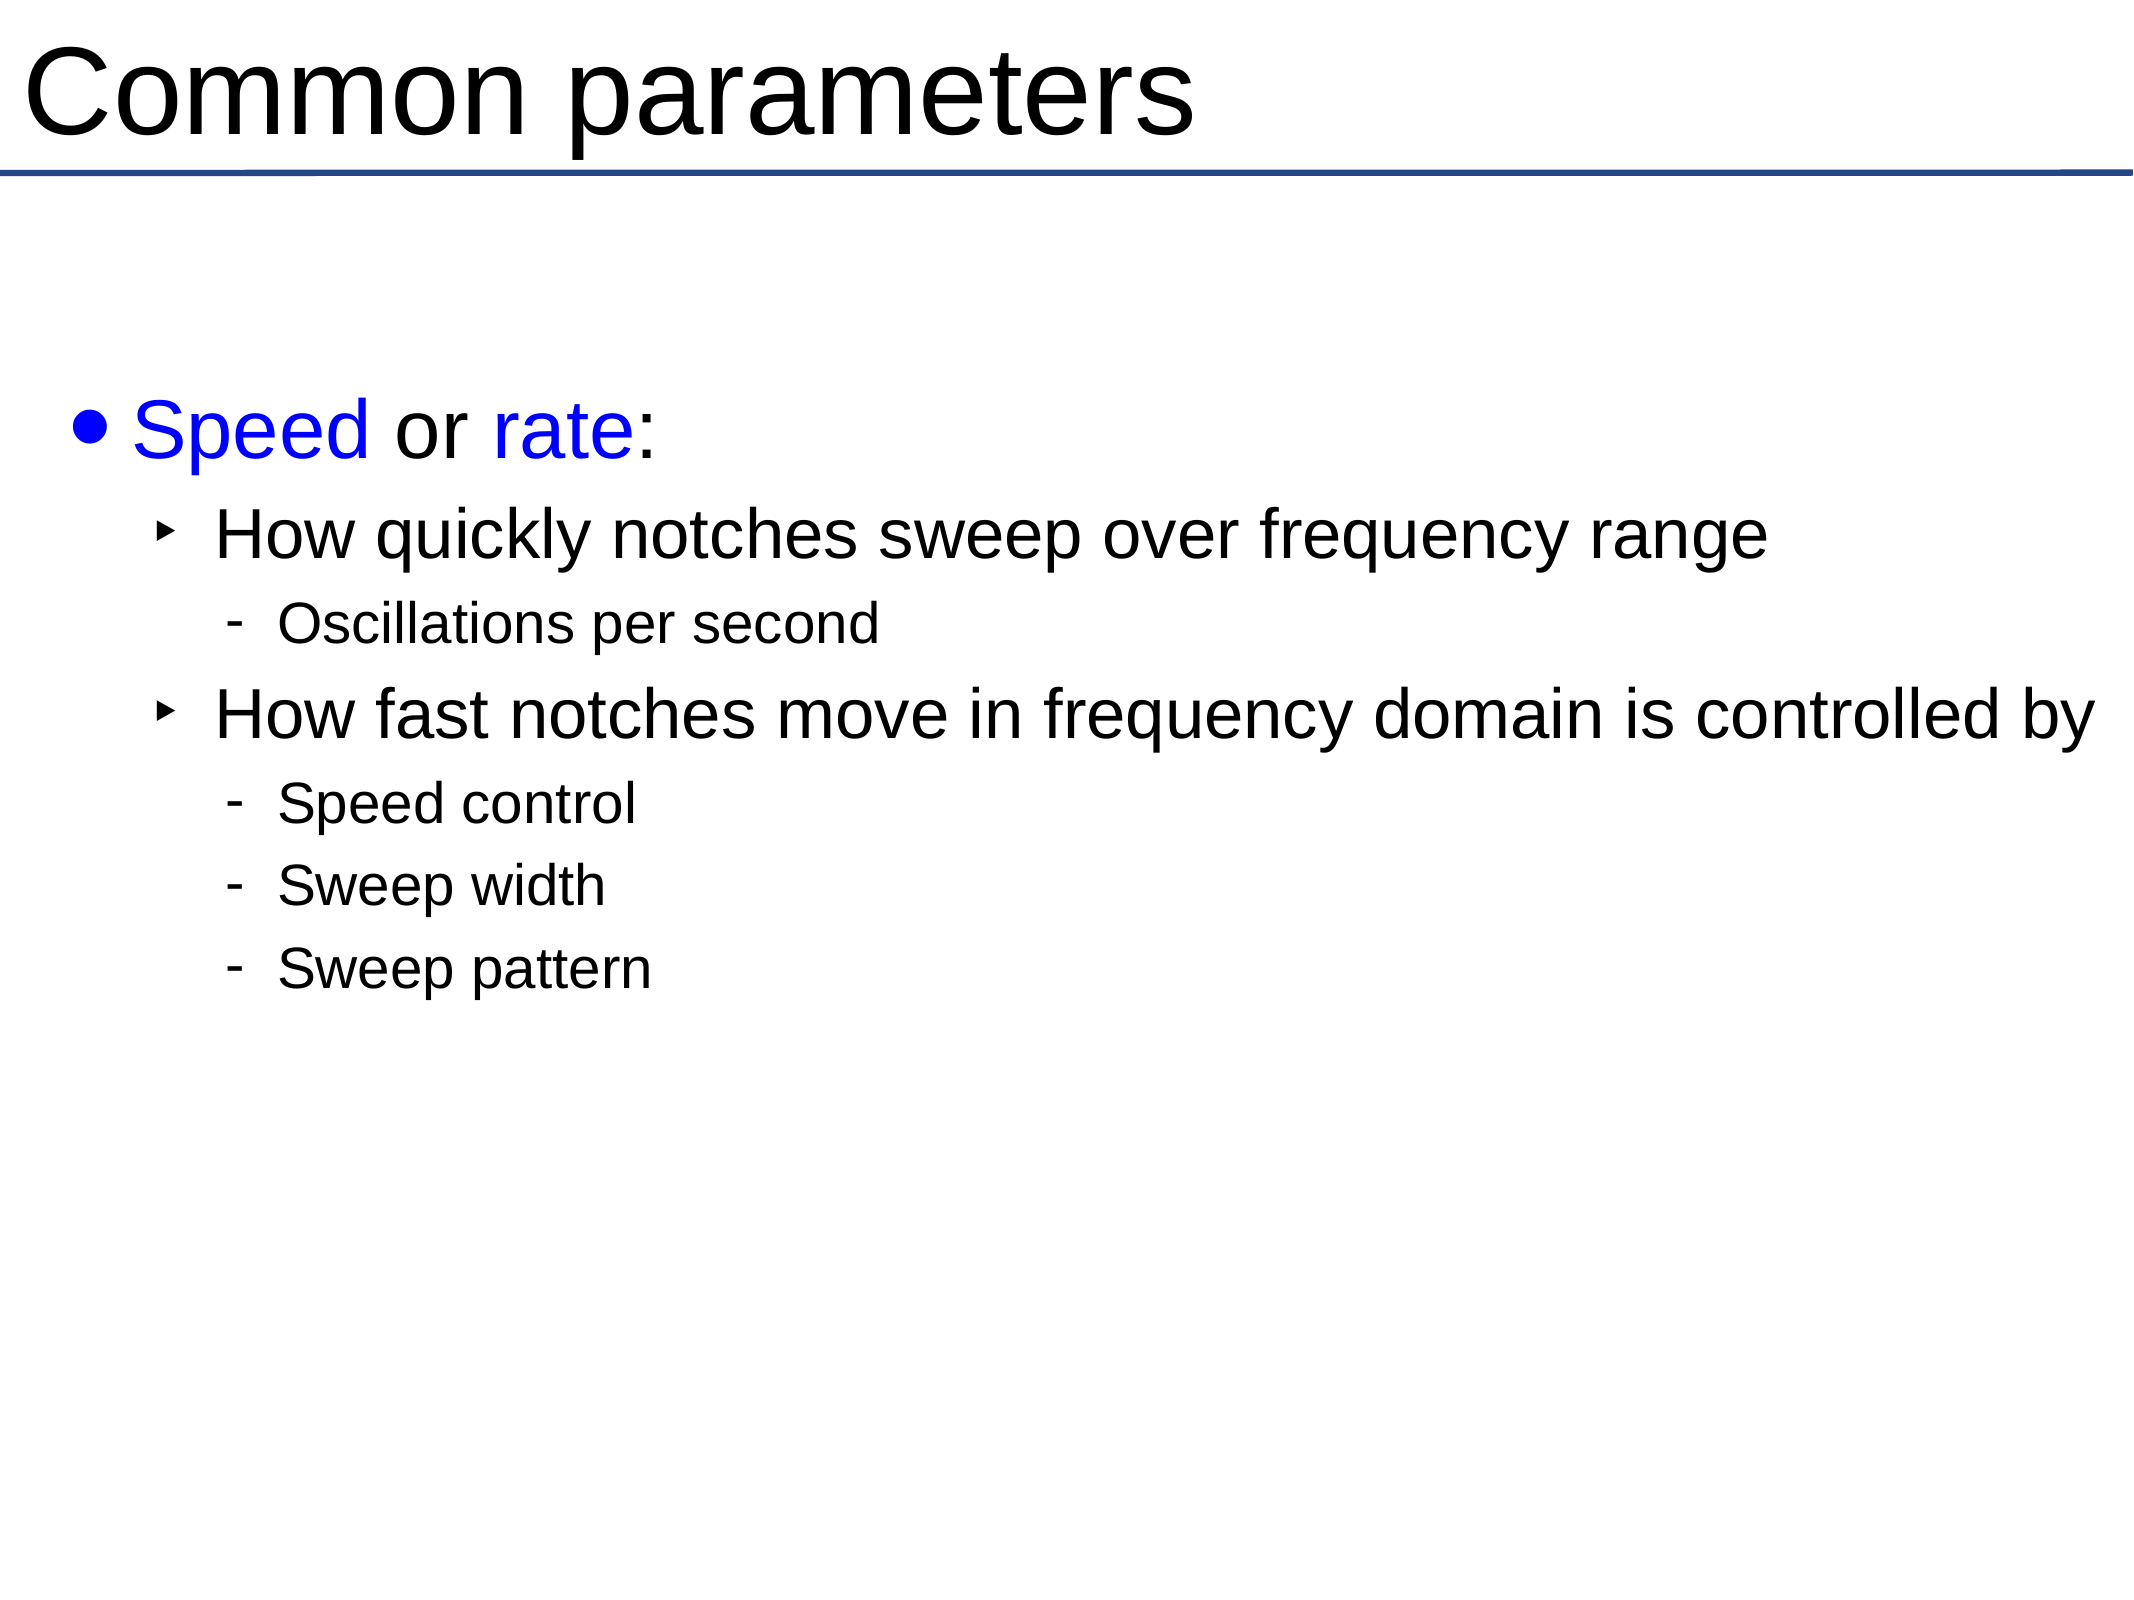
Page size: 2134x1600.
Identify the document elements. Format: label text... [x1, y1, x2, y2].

title Common parameters [14, 7, 2118, 161]
list Speed or rate: How quickly notches sweep over frequency range Oscillations per second How fast notches move in frequency domain is controlled by Speed control Sweep width Sweep pattern [18, 184, 2122, 1191]
